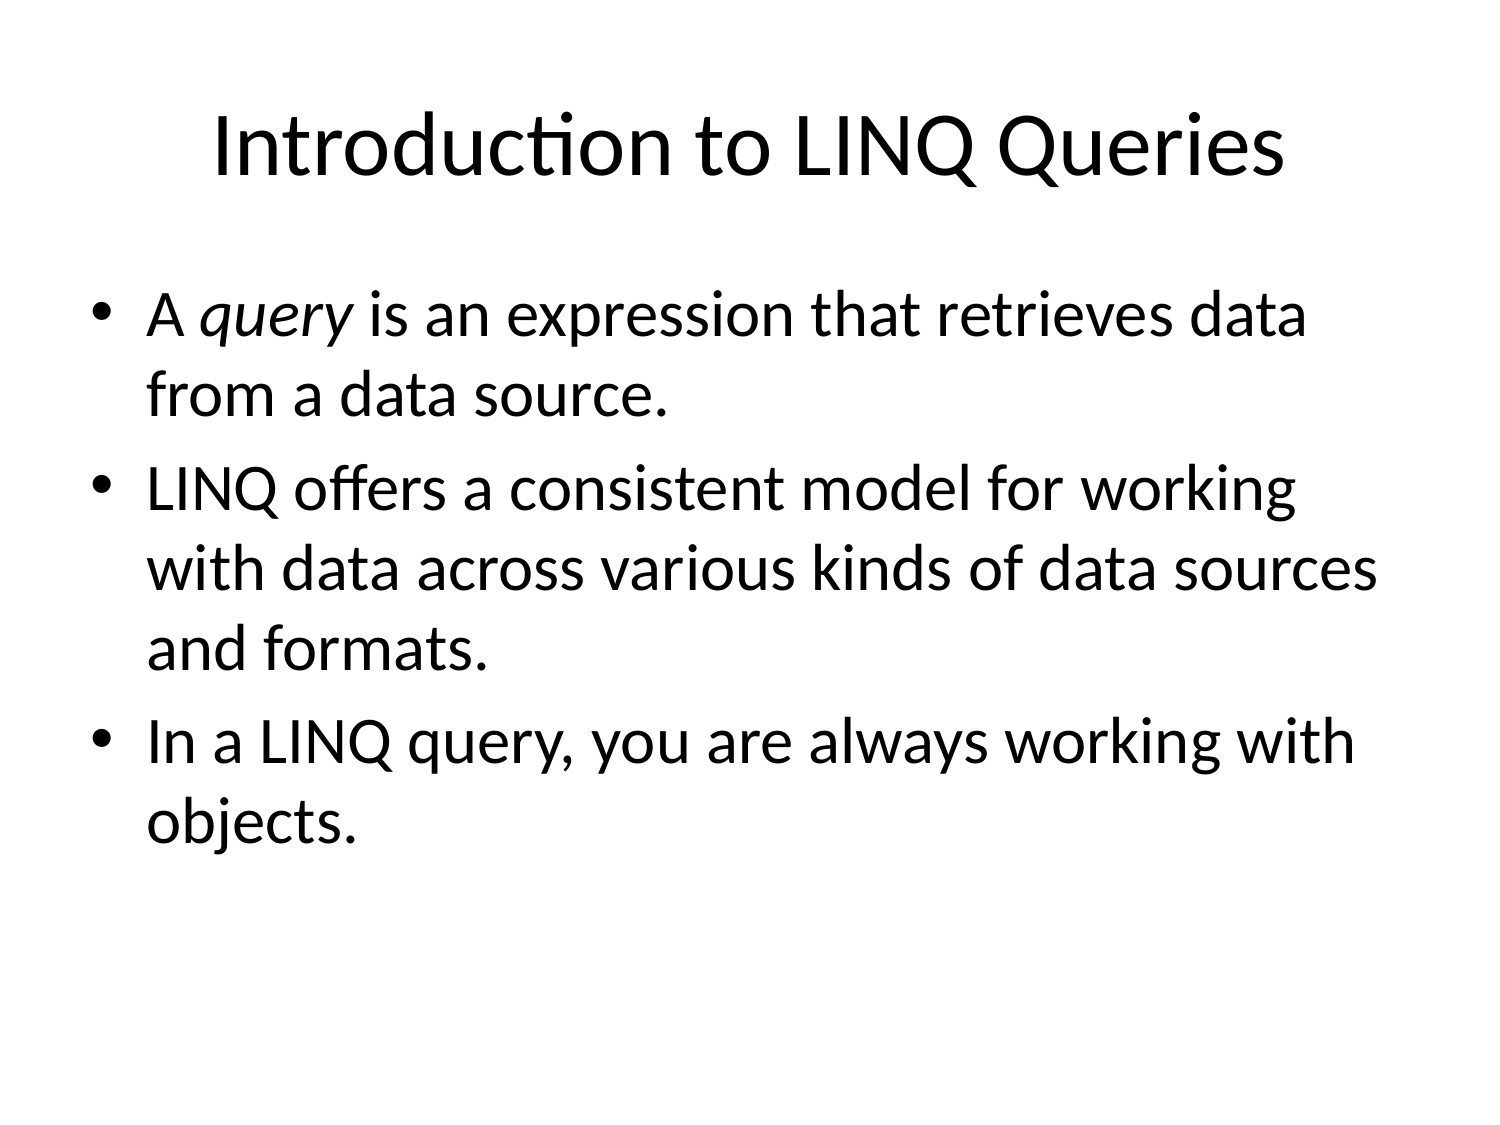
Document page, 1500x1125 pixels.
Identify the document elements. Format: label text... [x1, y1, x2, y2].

title Introduction to LINQ Queries [75, 45, 1425, 233]
list A query is an expression that retrieves data from a data source. LINQ offers a consistent model for working with data across various kinds of data sources and formats. In a LINQ query, you are always working with objects. [75, 262, 1425, 1005]
